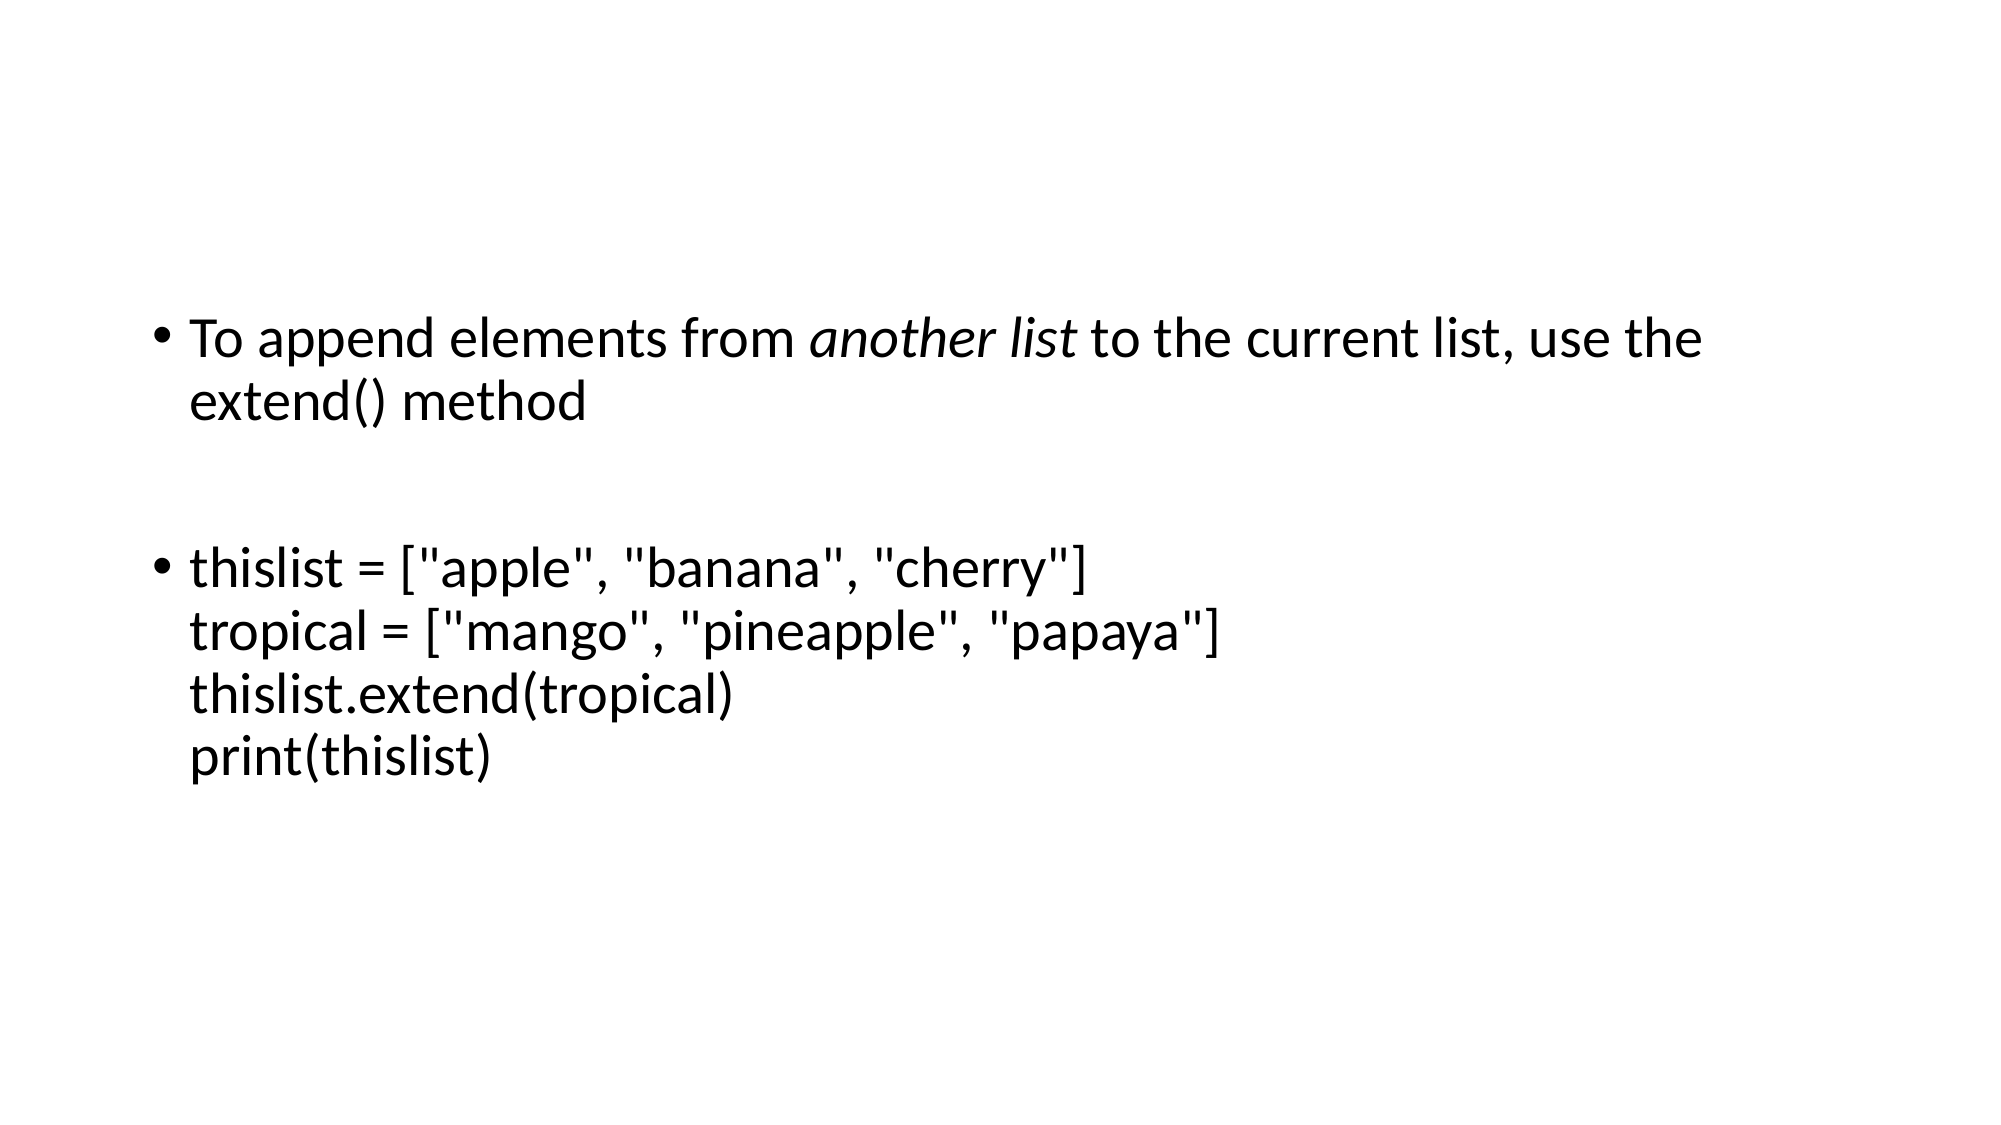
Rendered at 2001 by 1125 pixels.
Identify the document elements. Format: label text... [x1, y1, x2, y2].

list To append elements from another list to the current list, use the extend() method thislist = ["apple", "banana", "cherry"] tropical = ["mango", "pineapple", "papaya"] thislist.extend(tropical) print(thislist) [137, 299, 1863, 1014]
